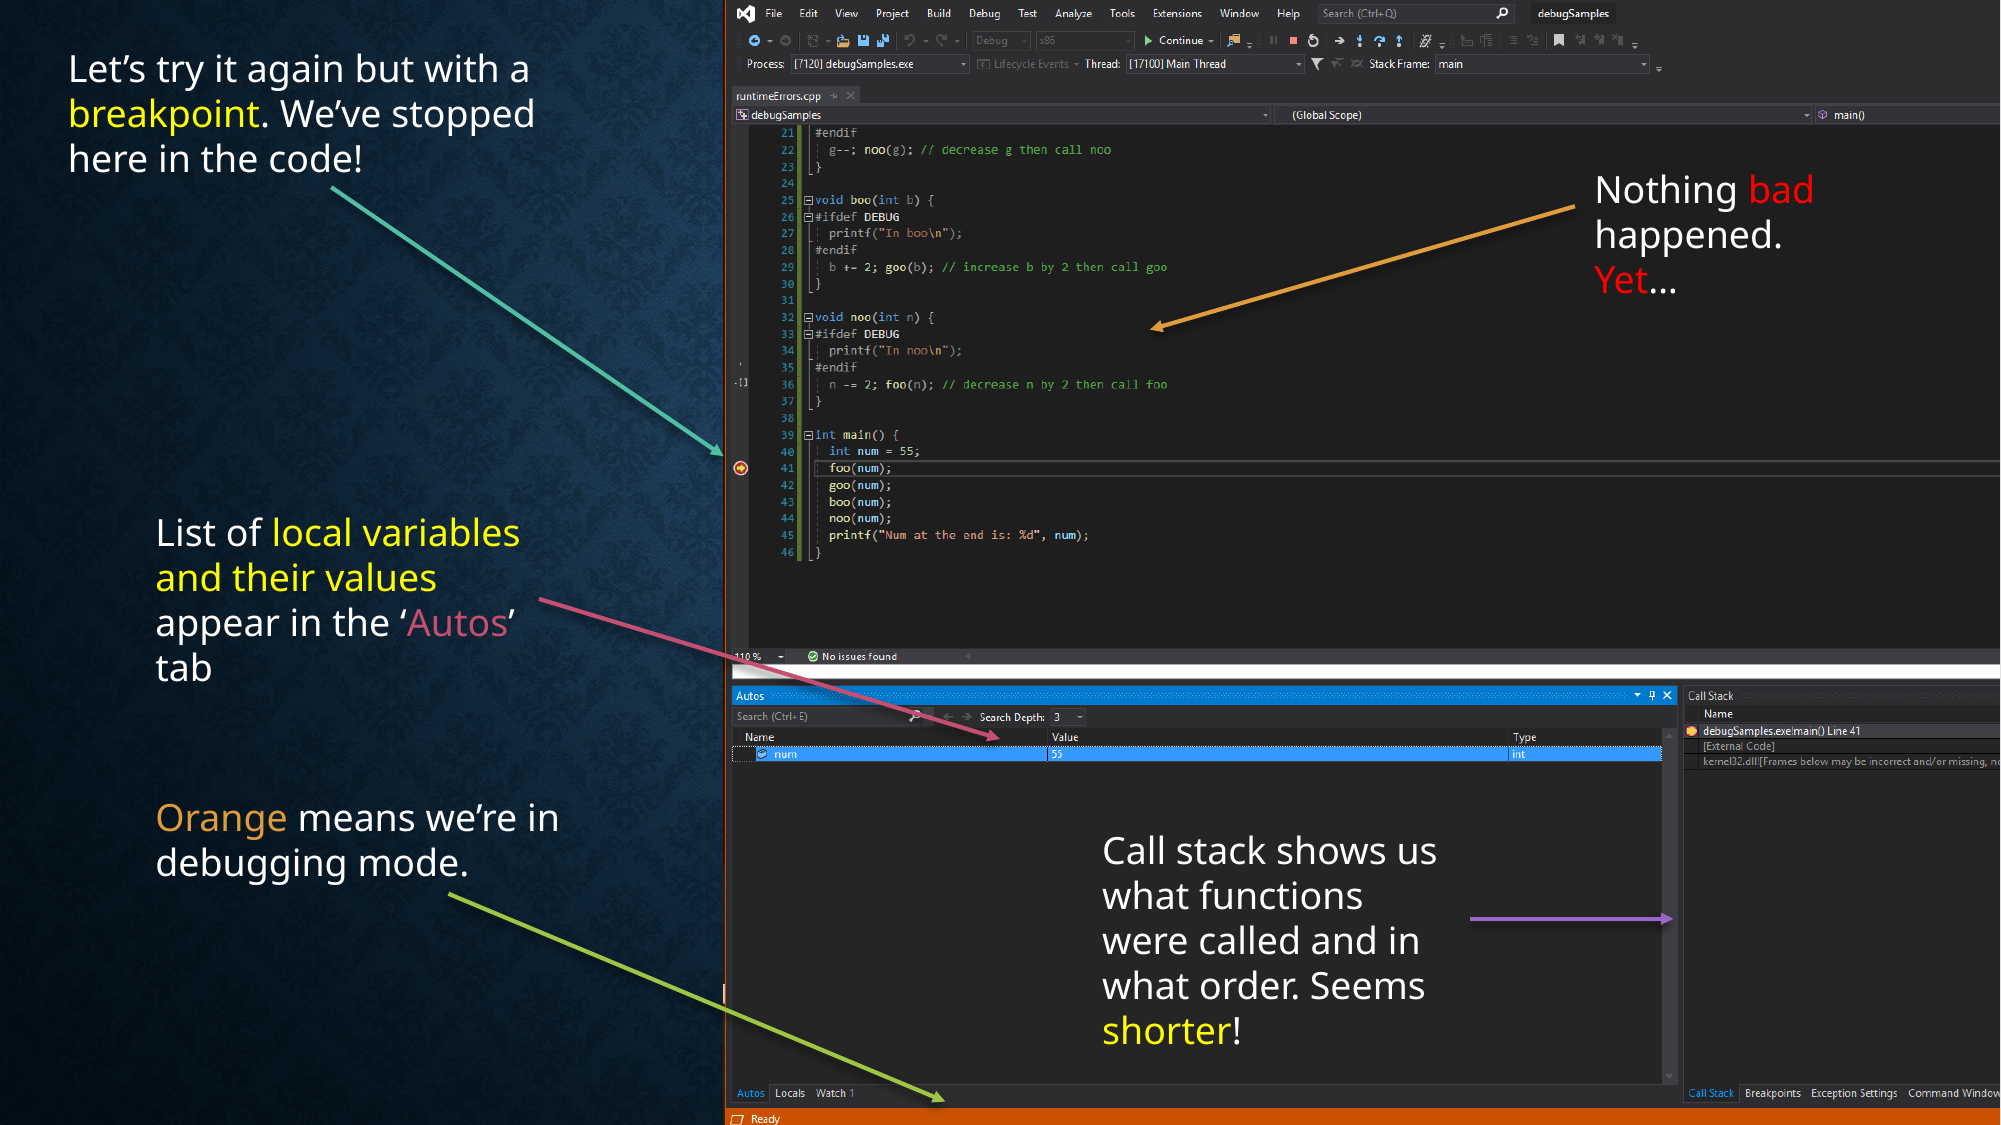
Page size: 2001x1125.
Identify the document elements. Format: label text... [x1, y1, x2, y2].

text_box Let’s try it again but with a breakpoint. We’ve stopped here in the code! [53, 37, 610, 188]
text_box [330, 188, 725, 457]
text_box List of local variables and their values appear in the ‘Autos’ tab [140, 501, 539, 697]
text_box Orange means we’re in debugging mode. [140, 786, 610, 891]
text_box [1149, 205, 1576, 331]
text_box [538, 599, 1001, 740]
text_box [447, 893, 946, 1103]
picture [723, 0, 2000, 1125]
